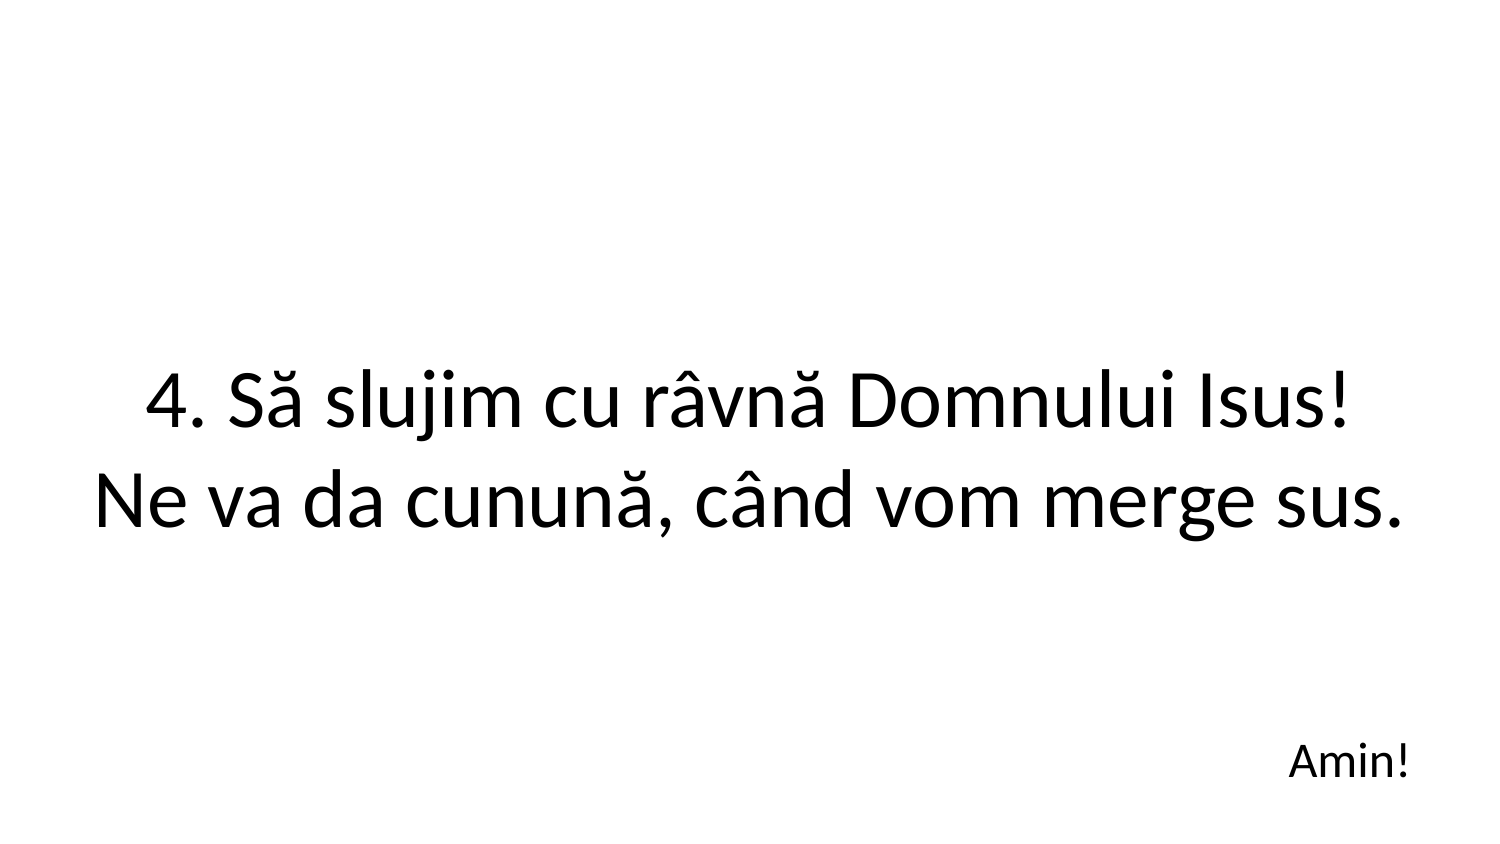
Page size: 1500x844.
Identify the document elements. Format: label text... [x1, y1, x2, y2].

text_box Amin! [1273, 674, 1427, 795]
text_box 4. Să slujim cu râvnă Domnului Isus! Ne va da cunună, când vom merge sus. [78, 292, 1422, 552]
